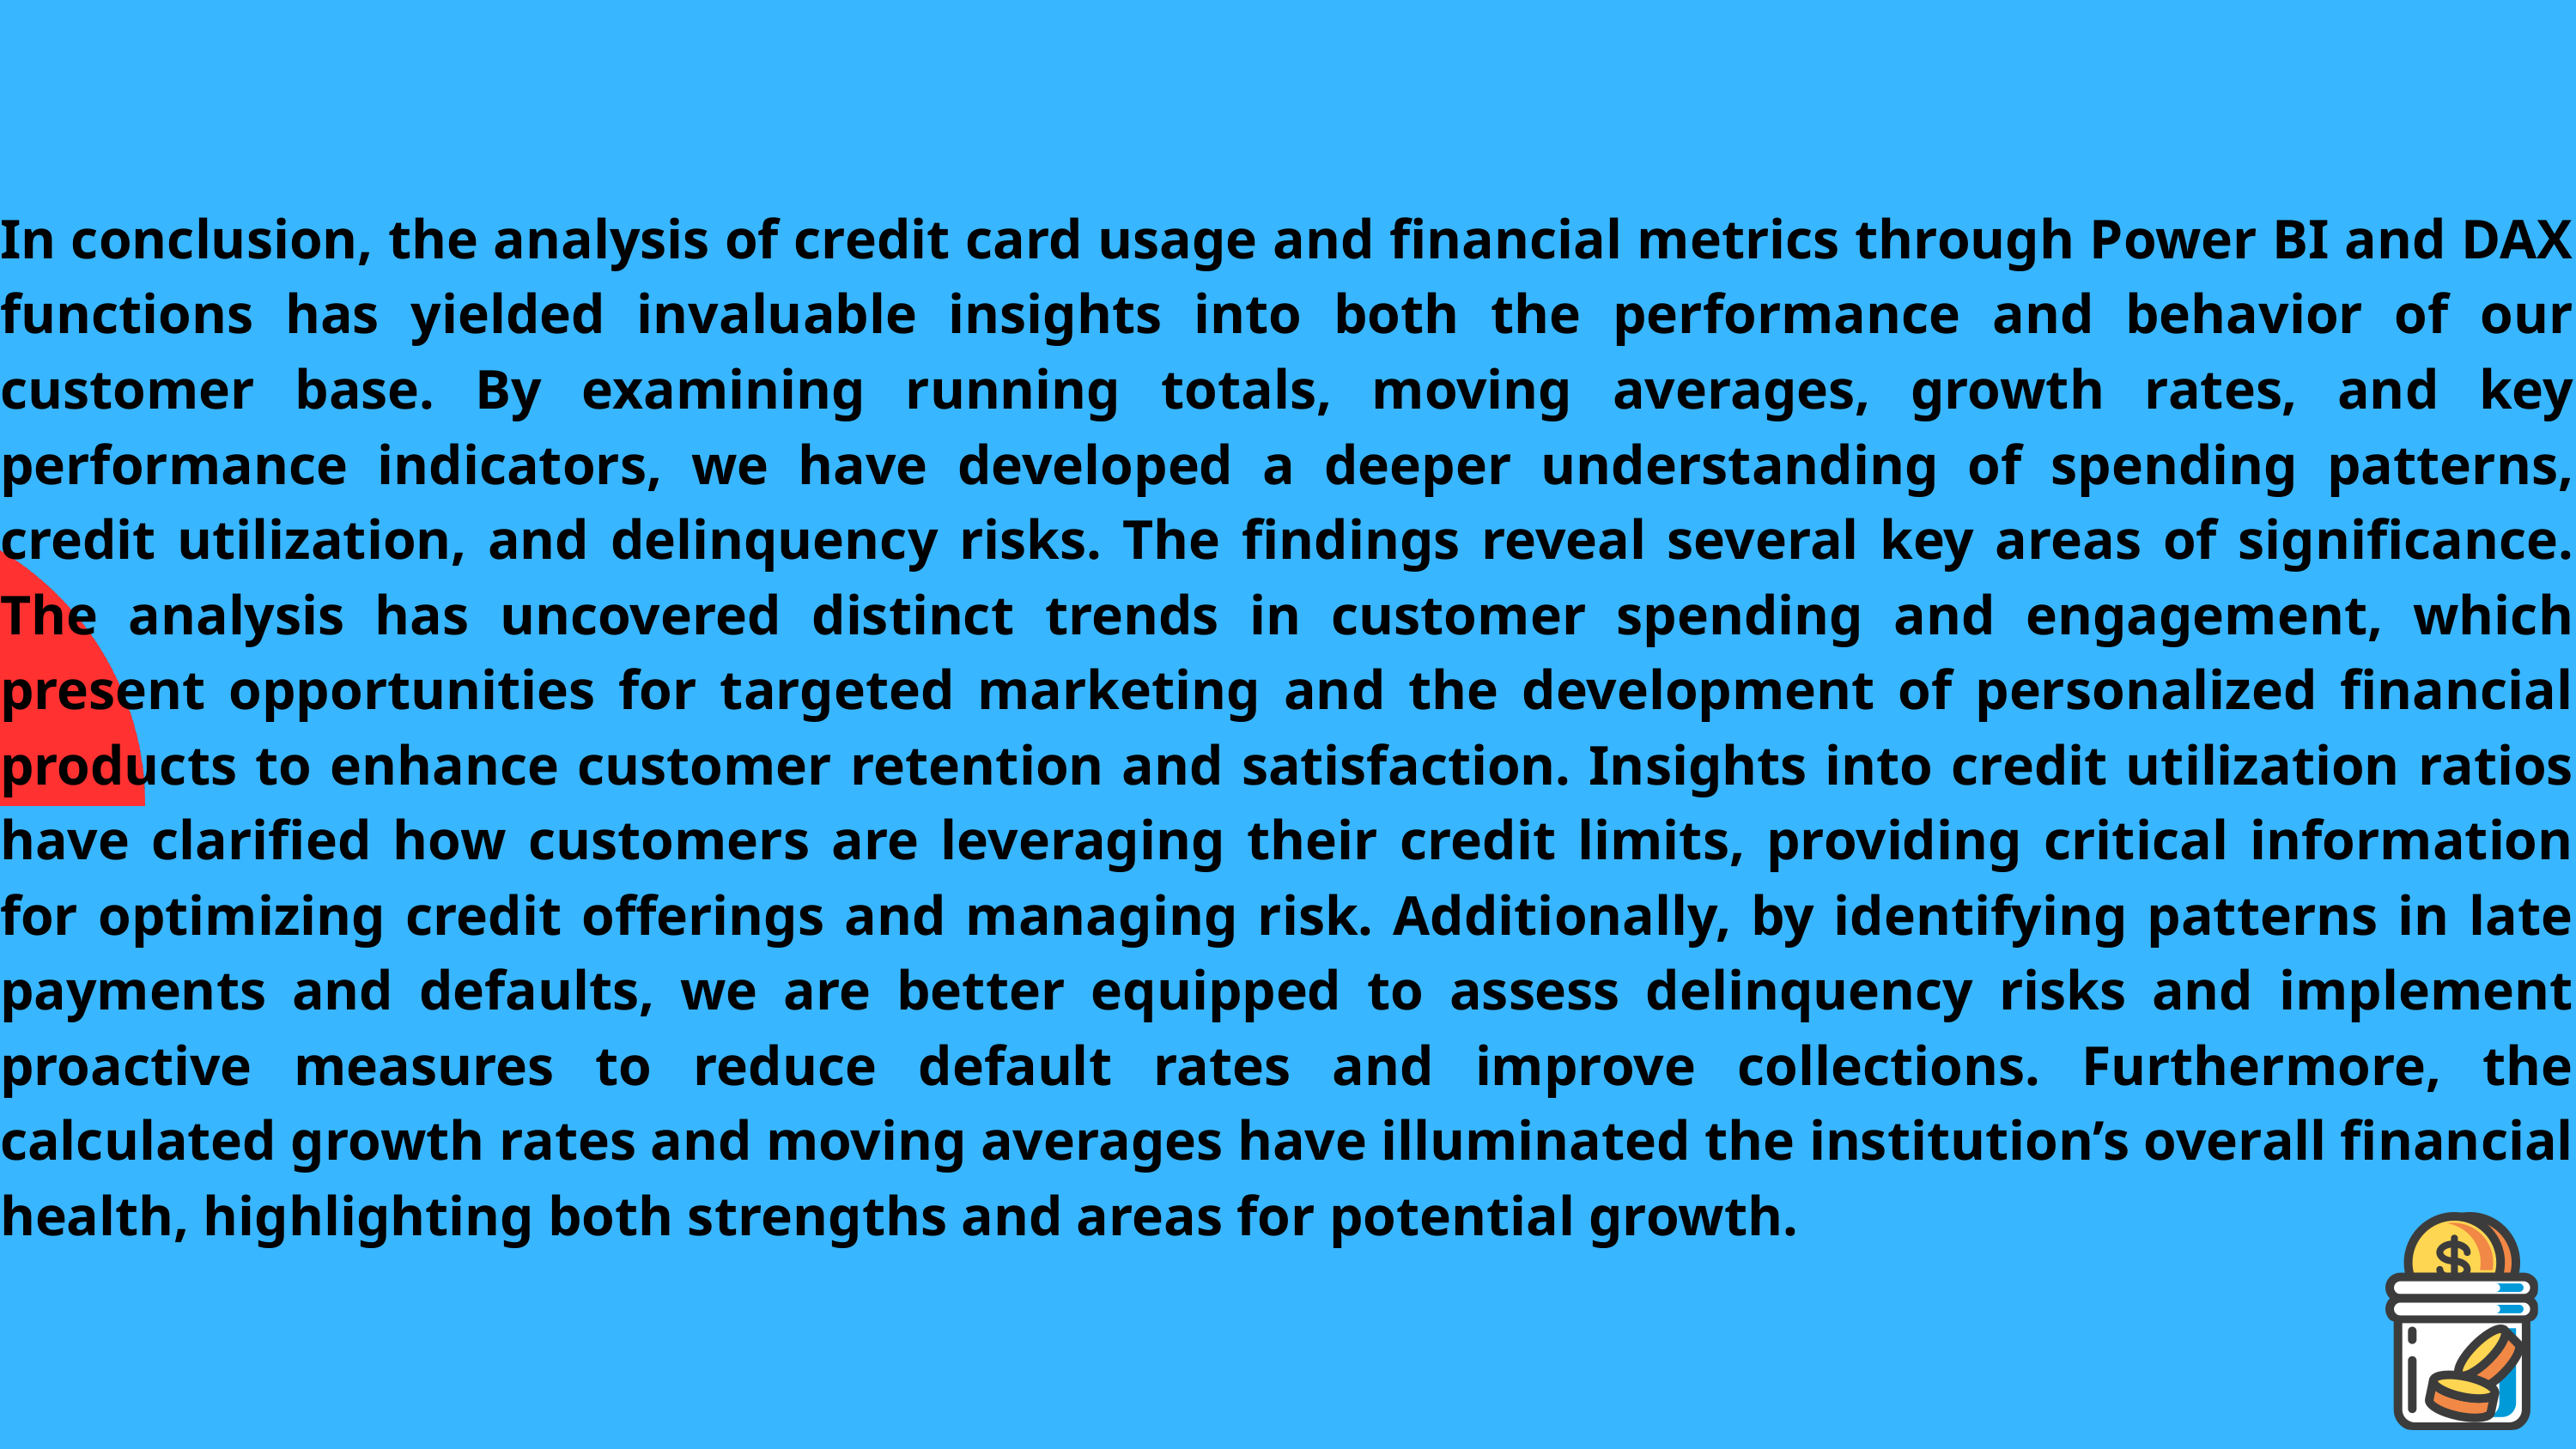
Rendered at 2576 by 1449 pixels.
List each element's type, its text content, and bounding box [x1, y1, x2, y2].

text_box [2385, 1246, 2538, 1431]
text_box In conclusion, the analysis of credit card usage and financial metrics through Power BI and DAX functions has yielded invaluable insights into both the performance and behavior of our customer base. By examining running totals, moving averages, growth rates, and key performance indicators, we have developed a deeper understanding of spending patterns, credit utilization, and delinquency risks. The findings reveal several key areas of significance. The analysis has uncovered distinct trends in customer spending and engagement, which present opportunities for targeted marketing and the development of personalized financial products to enhance customer retention and satisfaction. Insights into credit utilization ratios have clarified how customers are leveraging their credit limits, providing critical information for optimizing credit offerings and managing risk. Additionally, by identifying patterns in late payments and defaults, we are better equipped to assess delinquency risks and implement proactive measures to reduce default rates and improve collections. Furthermore, the calculated growth rates and moving averages have illuminated the institution’s overall financial health, highlighting both strengths and areas for potential growth. [0, 194, 2576, 1246]
